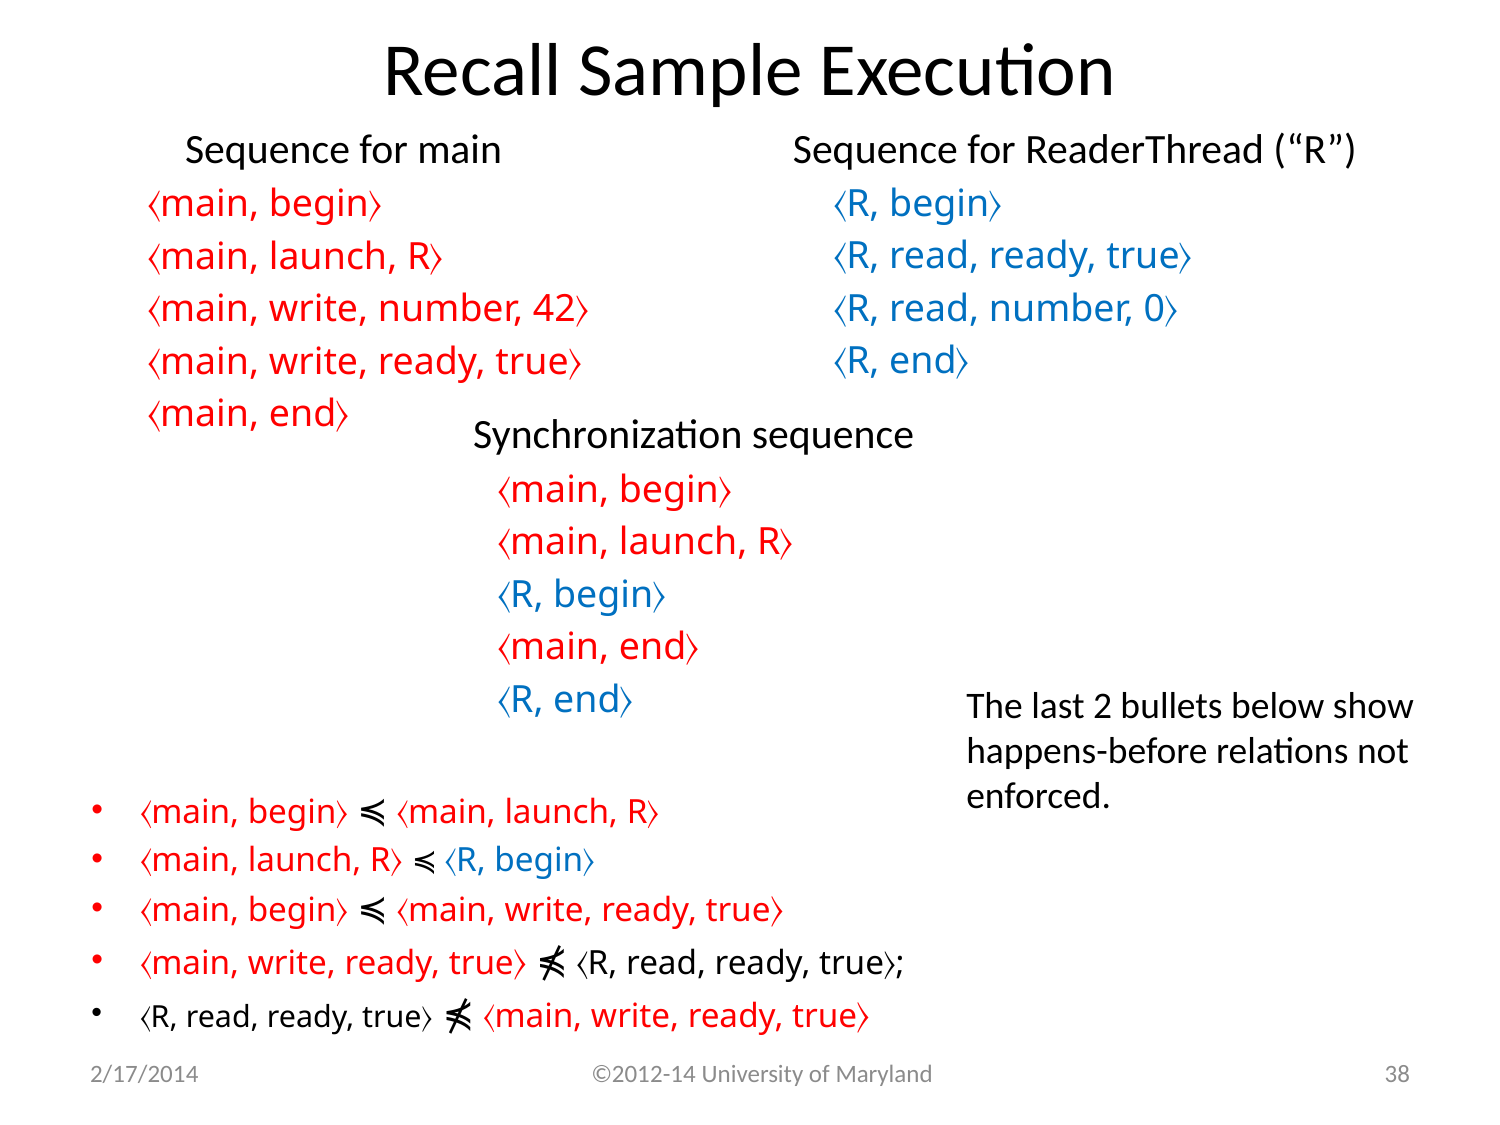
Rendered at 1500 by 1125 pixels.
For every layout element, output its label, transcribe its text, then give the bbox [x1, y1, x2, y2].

list 〈main, begin〉 ≼ 〈main, launch, R〉 〈main, launch, R〉 ≼ 〈R, begin〉 〈main, begin〉 ≼ 〈main, write, ready, true〉 〈main, write, ready, true〉 ⋠ 〈R, read, ready, true〉; 〈R, read, ready, true〉 ⋠ 〈main, write, ready, true〉 [76, 779, 1427, 1043]
text_box Synchronization sequence 〈main, begin〉 〈main, launch, R〉 〈R, begin〉 〈main, end〉 〈R, end〉 [424, 399, 963, 738]
text_box Sequence for ReaderThread (“R”) 〈R, begin〉 〈R, read, ready, true〉 〈R, read, number, 0〉 〈R, end〉 [762, 114, 1388, 415]
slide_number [75, 1042, 425, 1103]
text_box Sequence for main 〈main, begin〉 〈main, launch, R〉 〈main, write, number, 42〉 〈main, write, ready, true〉 〈main, end〉 [74, 114, 613, 452]
slide_number 38 [1074, 1043, 1425, 1103]
text_box The last 2 bullets below show happens-before relations not enforced. [951, 673, 1430, 824]
footer ©2012-14 University of Maryland [525, 1043, 1000, 1103]
title Recall Sample Execution [75, 12, 1425, 118]
